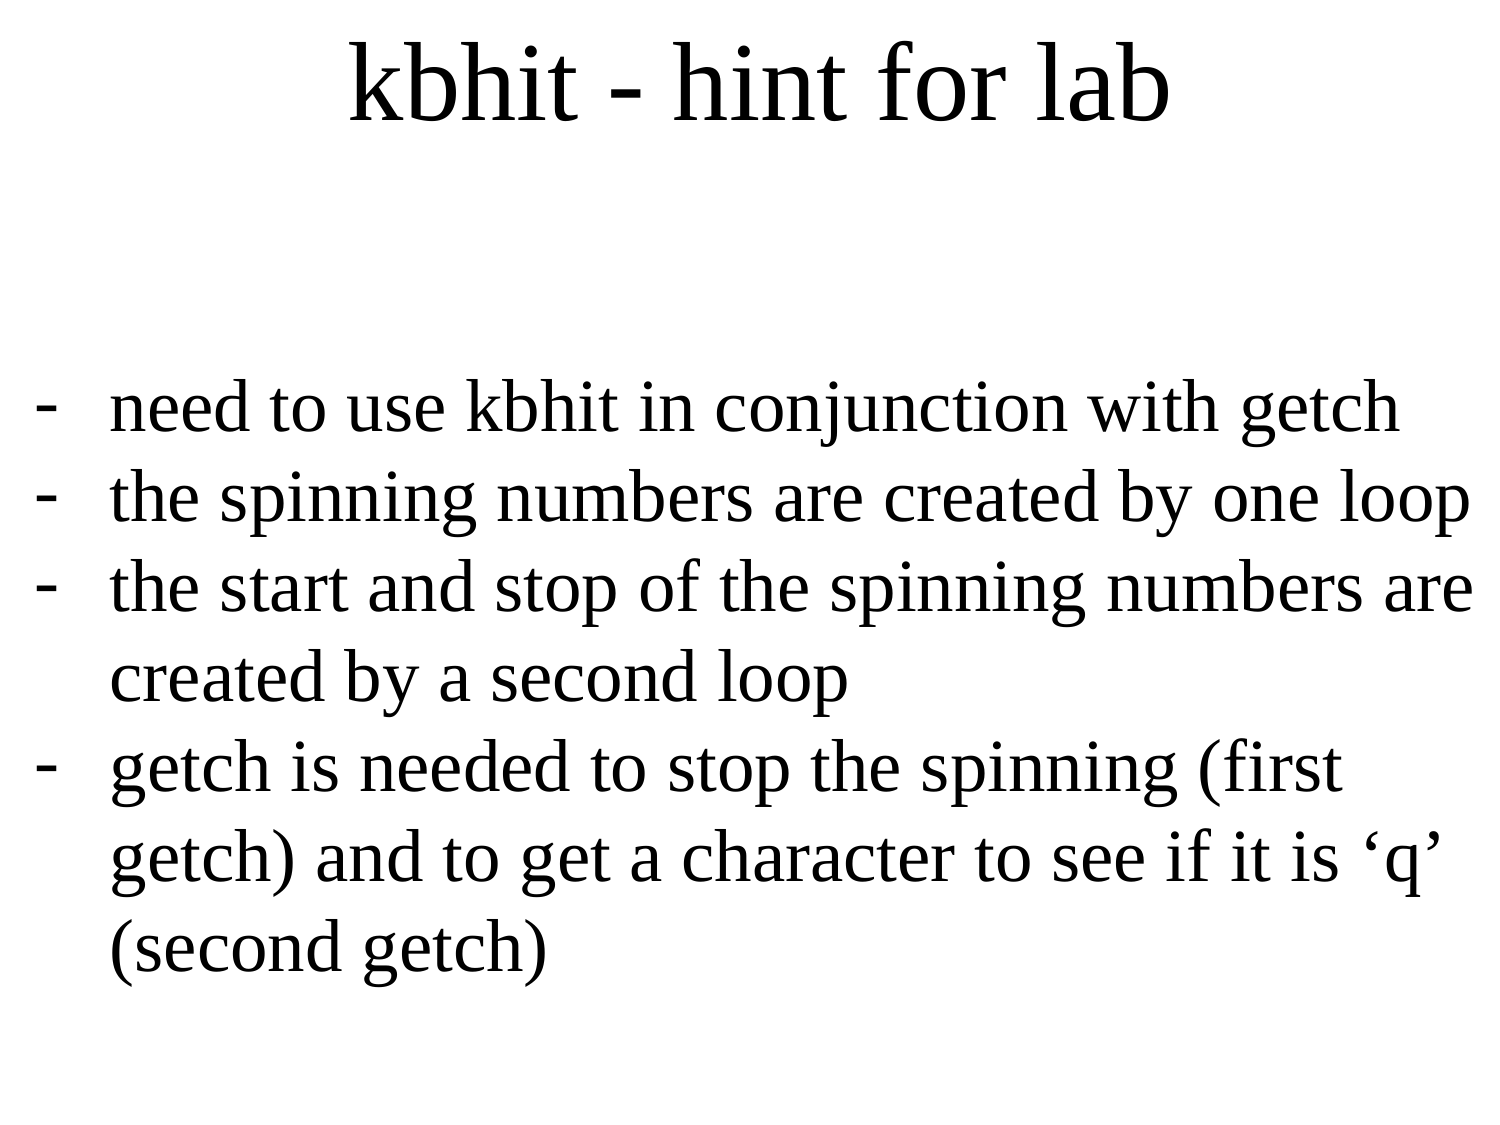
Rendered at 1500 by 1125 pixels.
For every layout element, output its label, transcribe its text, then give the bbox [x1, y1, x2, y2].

text_box kbhit - hint for lab [332, 0, 1419, 150]
text_box need to use kbhit in conjunction with getch the spinning numbers are created by one loop the start and stop of the spinning numbers are created by a second loop getch is needed to stop the spinning (first getch) and to get a character to see if it is ‘q’ (second getch) [19, 348, 1493, 914]
